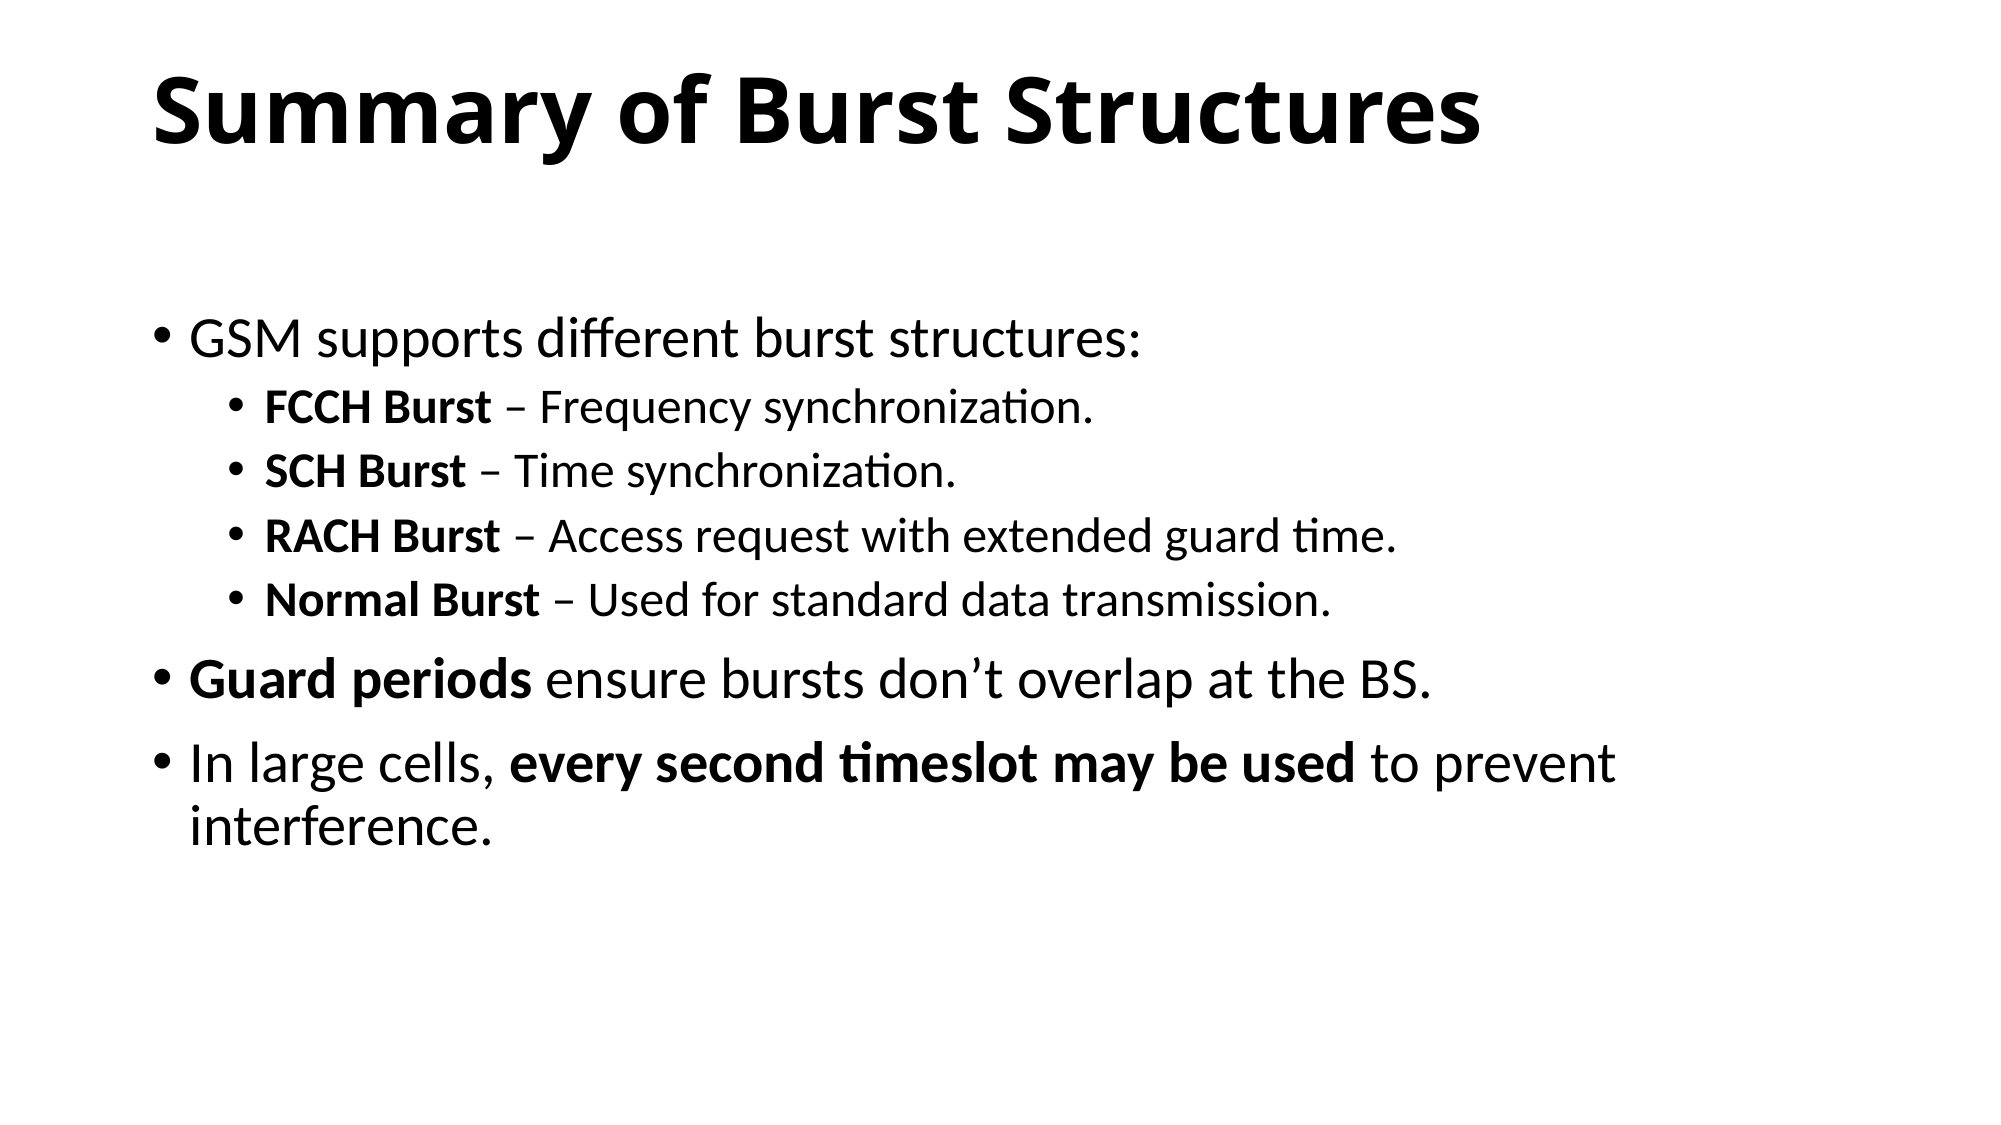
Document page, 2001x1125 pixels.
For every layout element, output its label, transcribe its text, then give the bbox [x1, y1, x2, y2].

title Summary of Burst Structures [137, 59, 1863, 278]
list GSM supports different burst structures: FCCH Burst – Frequency synchronization. SCH Burst – Time synchronization. RACH Burst – Access request with extended guard time. Normal Burst – Used for standard data transmission. Guard periods ensure bursts don’t overlap at the BS. In large cells, every second timeslot may be used to prevent interference. [137, 299, 1863, 1014]
